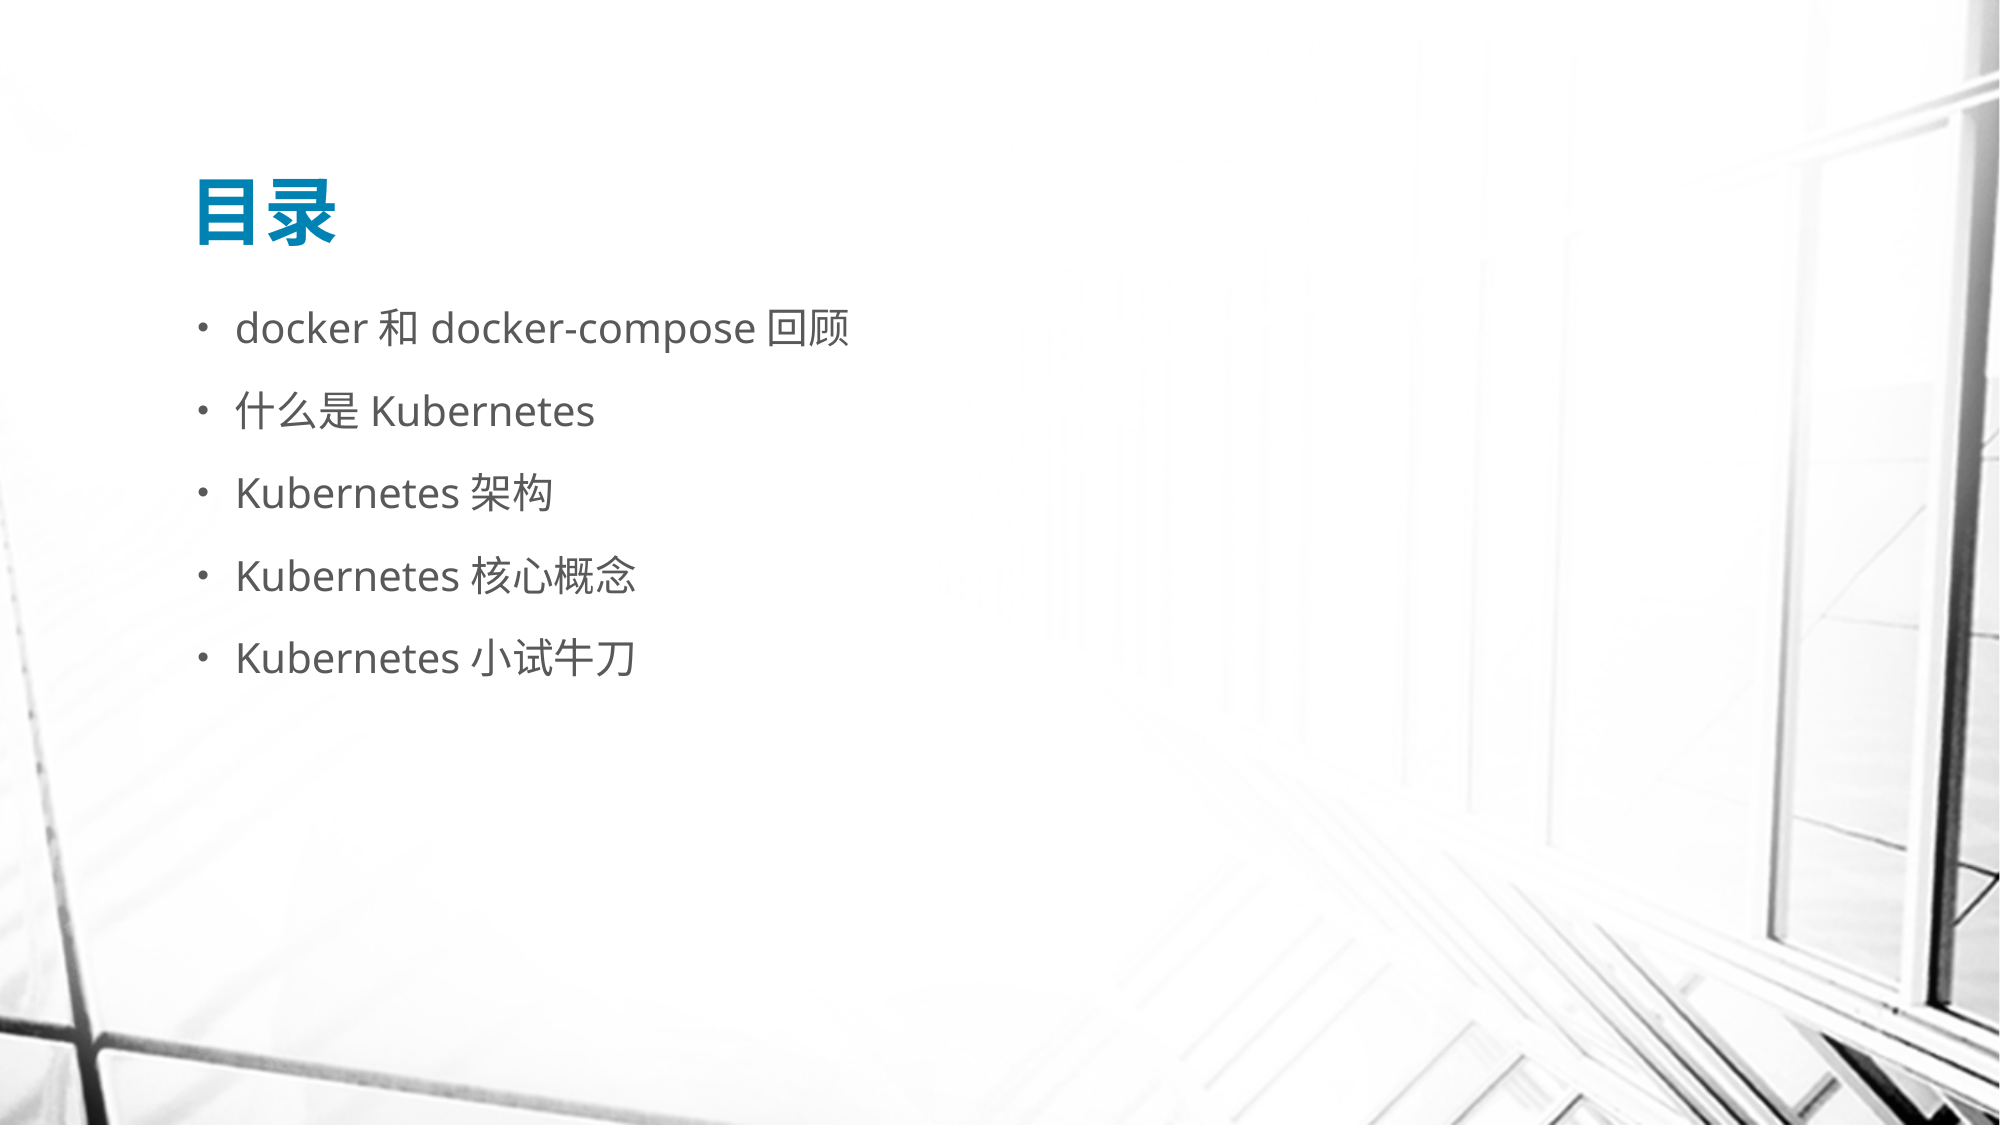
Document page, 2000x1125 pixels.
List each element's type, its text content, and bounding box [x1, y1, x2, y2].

list docker和docker-compose回顾 什么是Kubernetes Kubernetes架构 Kubernetes核心概念 Kubernetes小试牛刀 [174, 299, 1600, 988]
title 目录 [174, 87, 1600, 263]
picture [0, 0, 2000, 1125]
